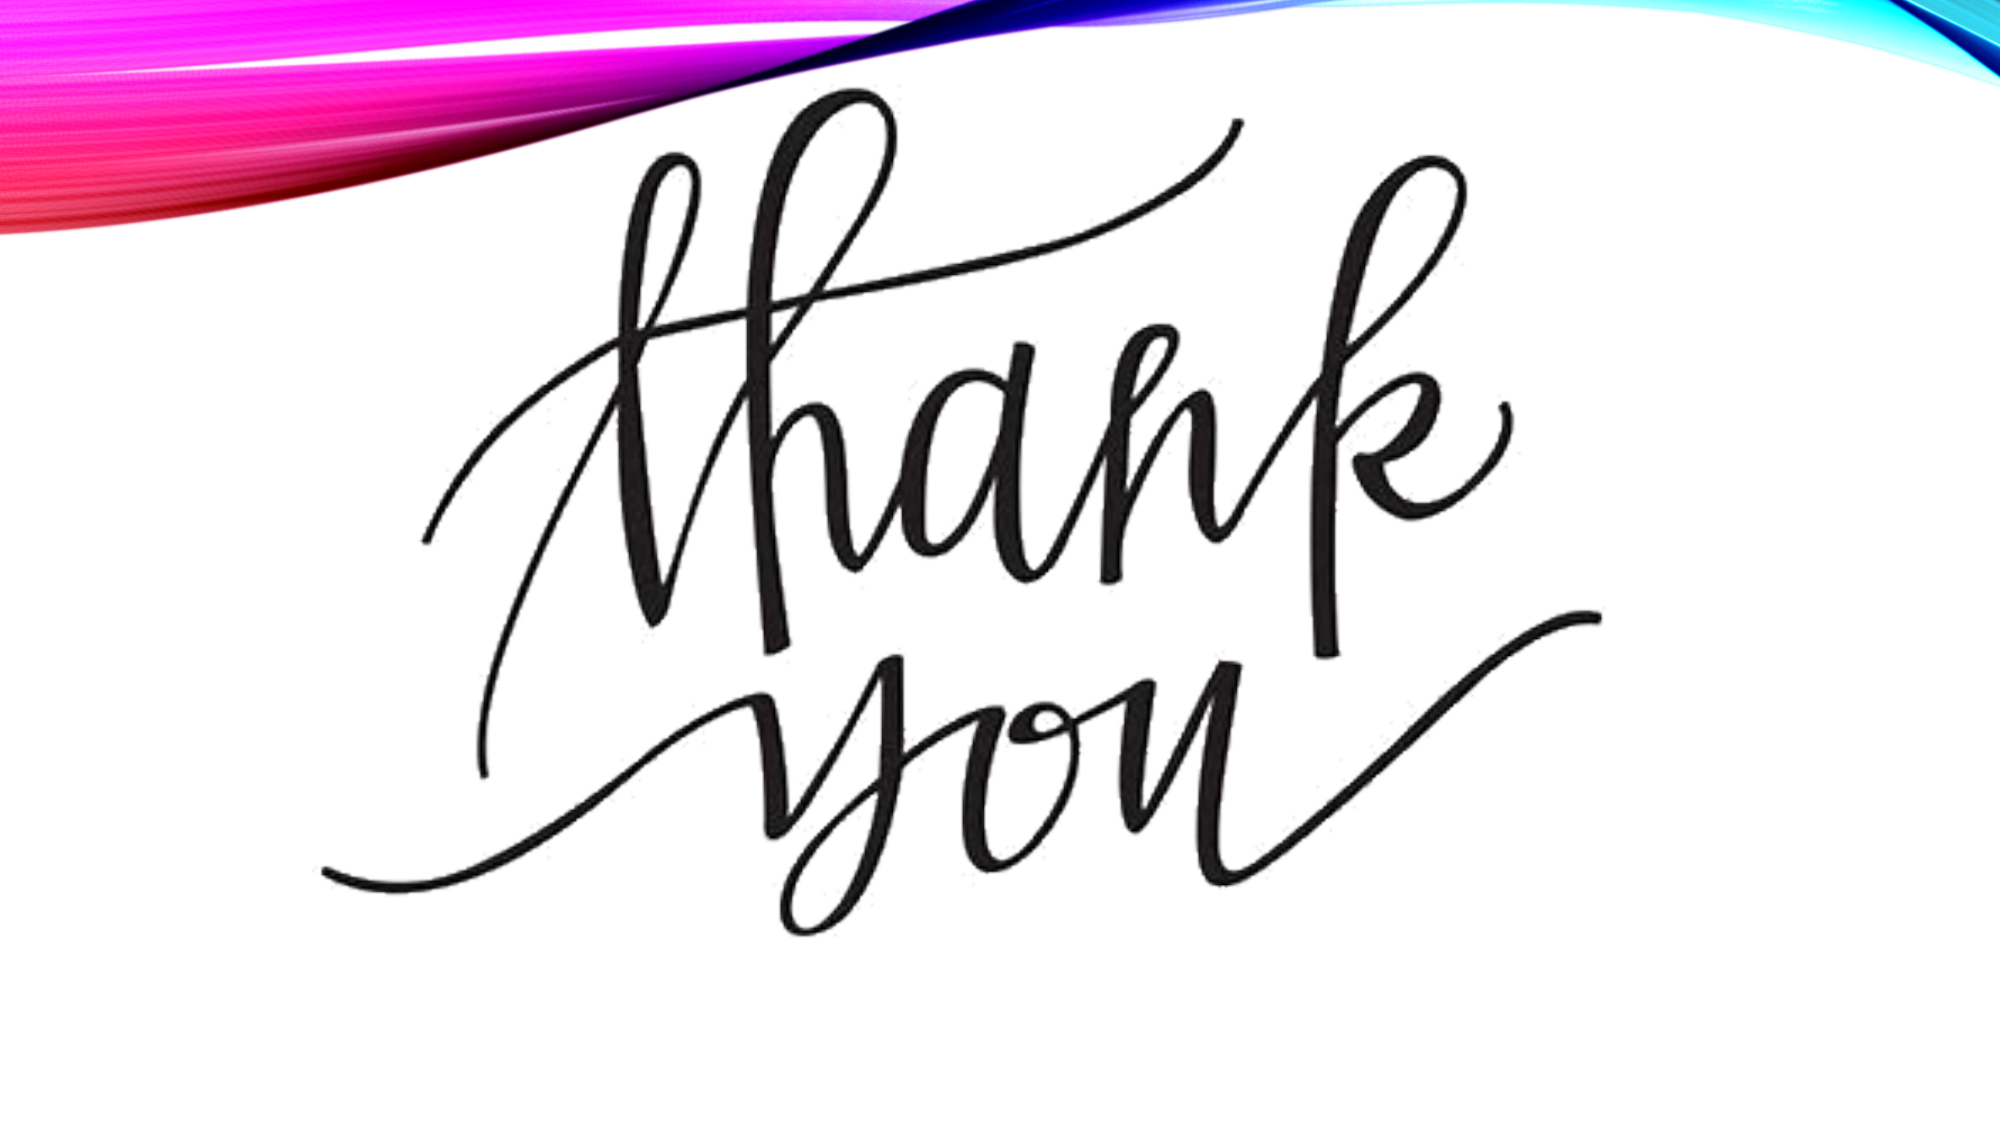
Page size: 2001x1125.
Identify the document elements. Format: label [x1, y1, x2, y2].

picture [1890, 0, 2000, 75]
picture [1910, 0, 2000, 45]
picture [0, 0, 2000, 966]
